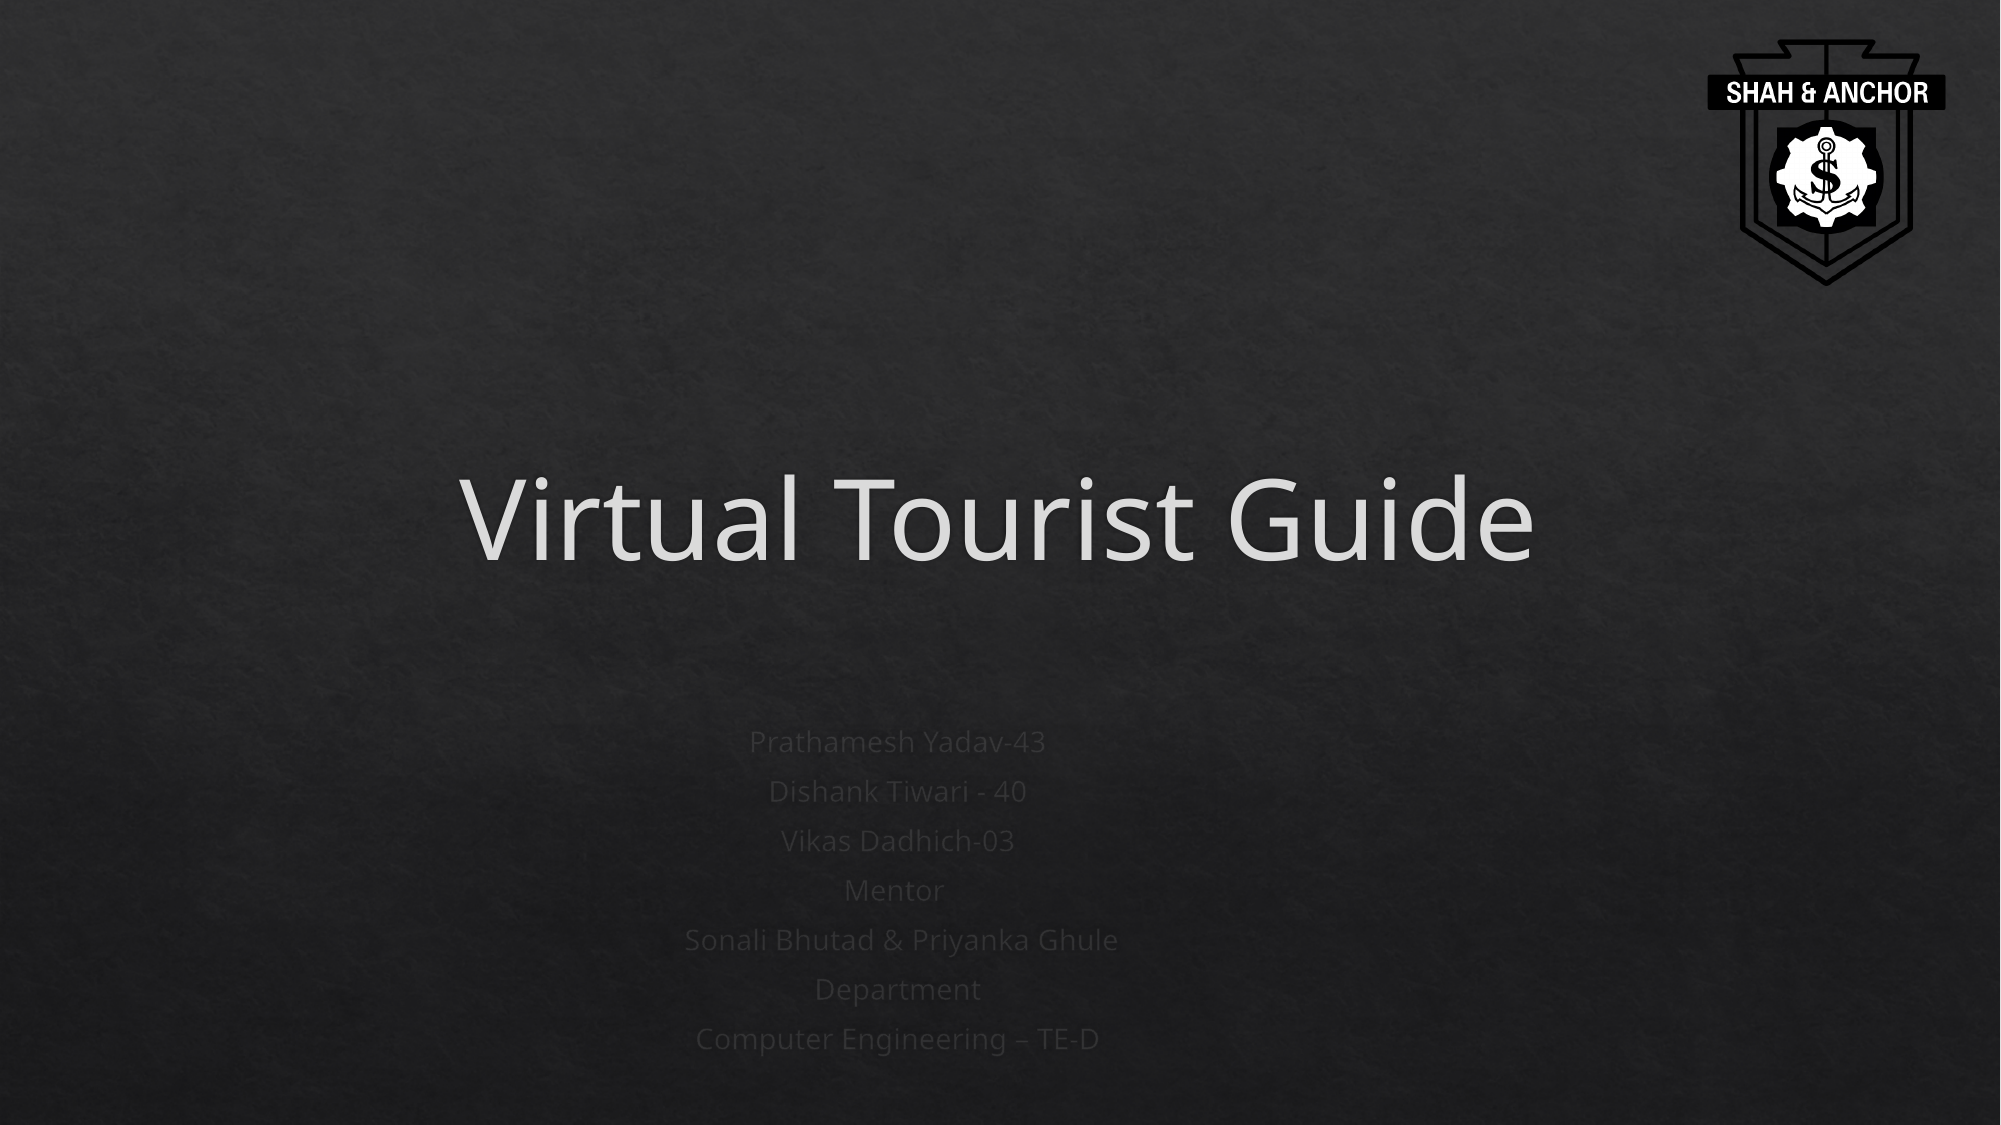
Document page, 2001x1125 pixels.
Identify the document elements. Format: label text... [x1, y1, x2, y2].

subtitle Prathamesh Yadav-43 Dishank Tiwari - 40 Vikas Dadhich-03 Mentor Sonali Bhutad & Priyanka Ghule Department Computer Engineering – TE-D [224, 715, 1571, 1068]
picture [1701, 25, 1952, 291]
title Virtual Tourist Guide [224, 290, 1774, 591]
